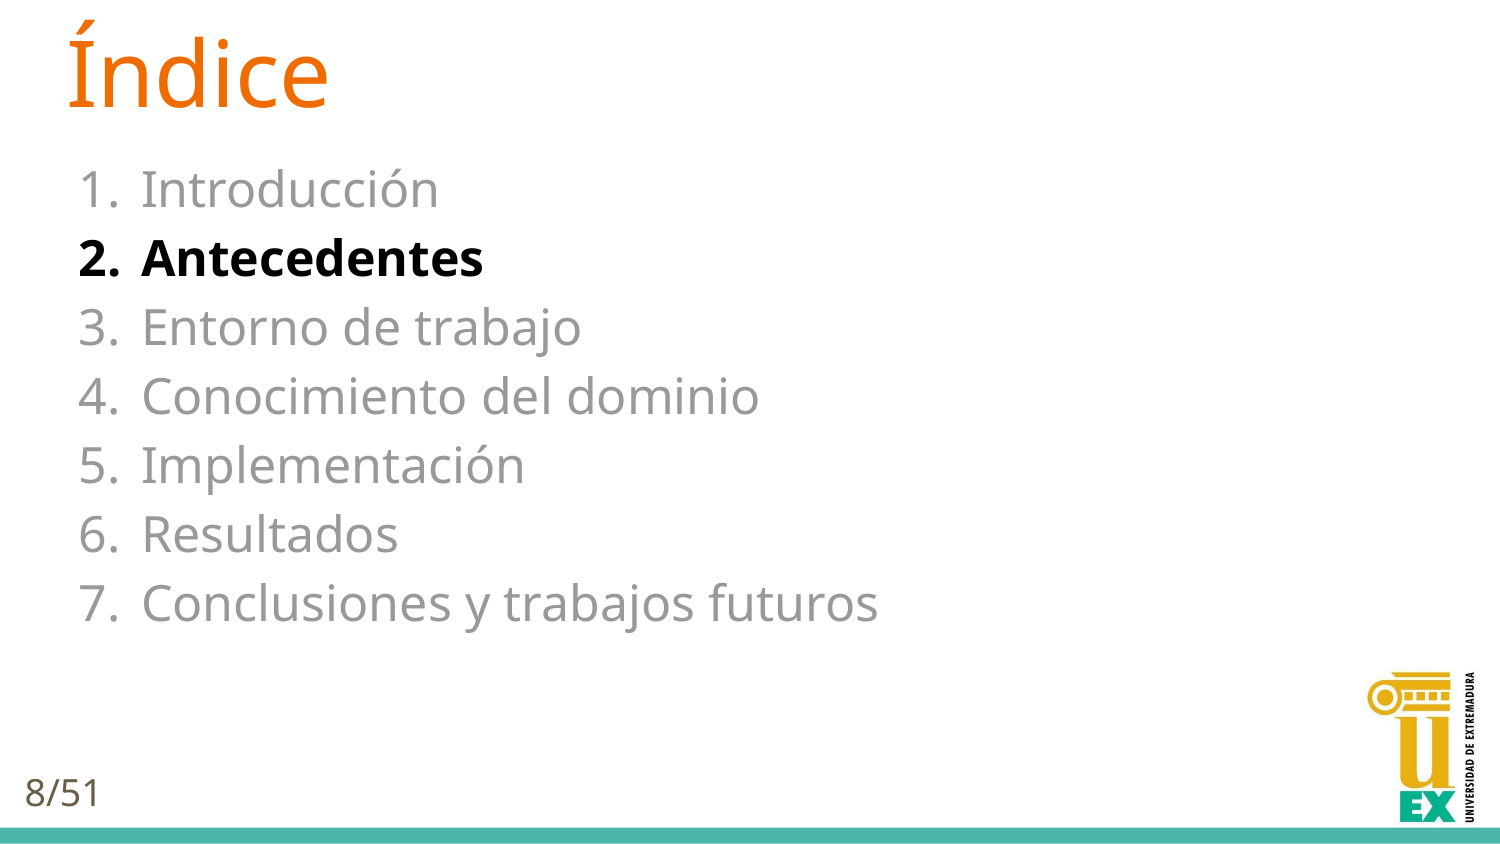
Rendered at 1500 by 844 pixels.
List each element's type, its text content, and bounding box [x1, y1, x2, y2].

title Índice [51, 0, 1449, 123]
text_box 8/51 [9, 754, 128, 820]
list Introducción Antecedentes Entorno de trabajo Conocimiento del dominio Implementación Resultados Conclusiones y trabajos futuros [51, 133, 1449, 755]
picture [1362, 667, 1482, 827]
